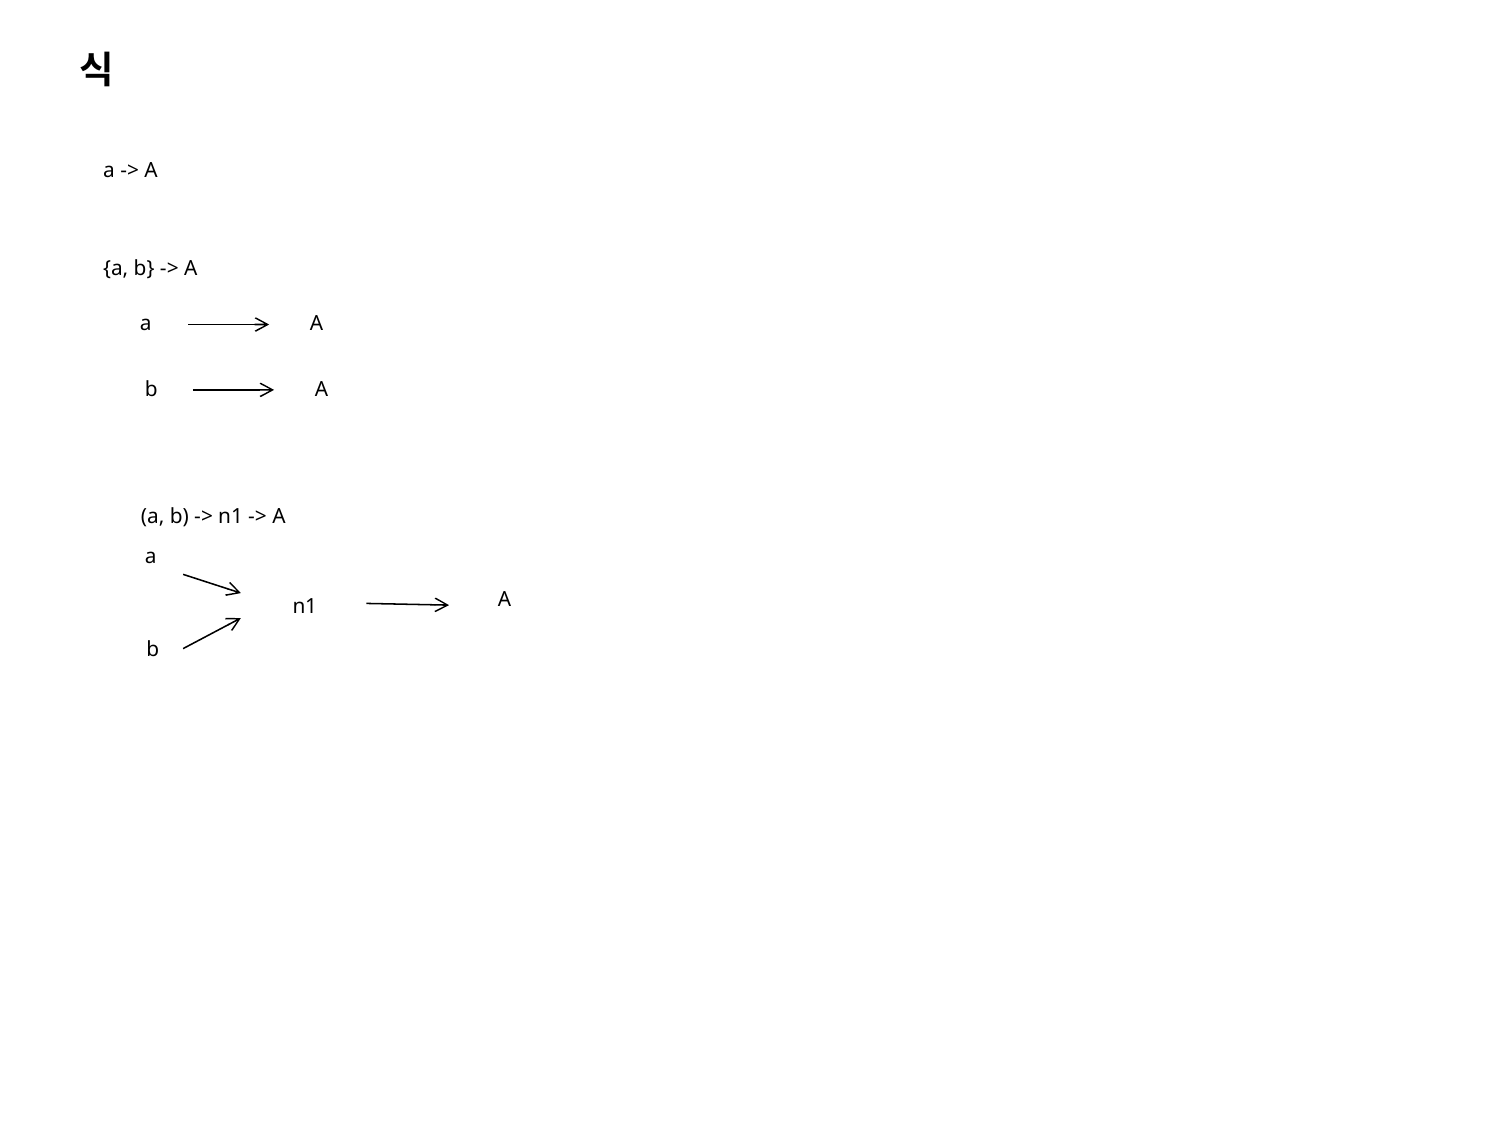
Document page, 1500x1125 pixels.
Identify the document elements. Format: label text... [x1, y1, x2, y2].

text_box (a, b) -> n1 -> A [126, 495, 449, 536]
text_box A [300, 368, 389, 408]
text_box b [129, 368, 178, 408]
text_box 식 [64, 38, 526, 98]
text_box n1 [277, 585, 367, 625]
text_box a [125, 302, 173, 343]
text_box a -> A [88, 149, 349, 189]
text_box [182, 617, 242, 649]
text_box a [130, 536, 178, 576]
text_box A [483, 577, 572, 618]
text_box b [131, 628, 179, 669]
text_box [182, 574, 242, 594]
text_box A [295, 302, 384, 343]
text_box {a, b} -> A [88, 246, 484, 287]
